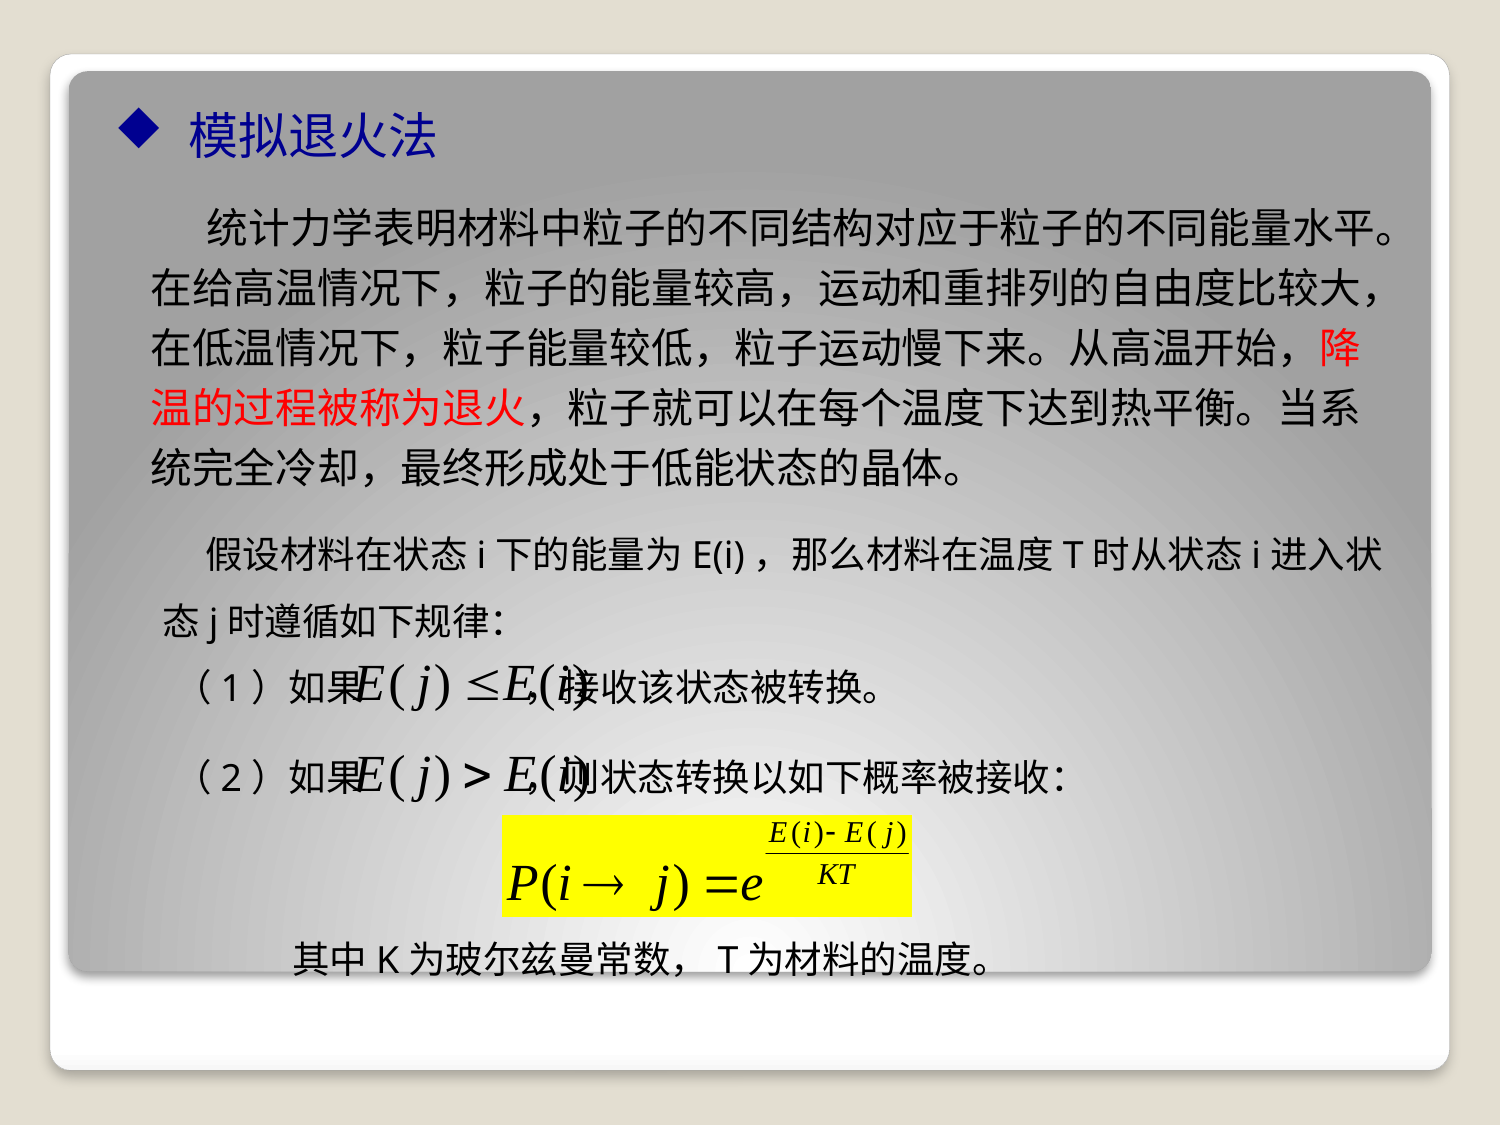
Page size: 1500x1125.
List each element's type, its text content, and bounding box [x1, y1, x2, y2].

text_box （1）如果 ，接收该状态被转换。 （2）如果 ，则状态转换以如下概率被接收： [159, 656, 1294, 807]
text_box 统计力学表明材料中粒子的不同结构对应于粒子的不同能量水平。在给高温情况下，粒子的能量较高，运动和重排列的自由度比较大，在低温情况下，粒子能量较低，粒子运动慢下来。从高温开始，降温的过程被称为退火，粒子就可以在每个温度下达到热平衡。当系统完全冷却，最终形成处于低能状态的晶体。 [135, 184, 1400, 500]
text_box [348, 749, 595, 809]
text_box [348, 658, 593, 718]
text_box 其中K为玻尔兹曼常数，T为材料的温度。 [277, 928, 1093, 989]
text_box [501, 814, 913, 918]
text_box 假设材料在状态i下的能量为E(i)，那么材料在温度T时从状态i进入状态j时遵循如下规律： [147, 500, 1400, 651]
text_box 模拟退火法 [100, 96, 821, 172]
